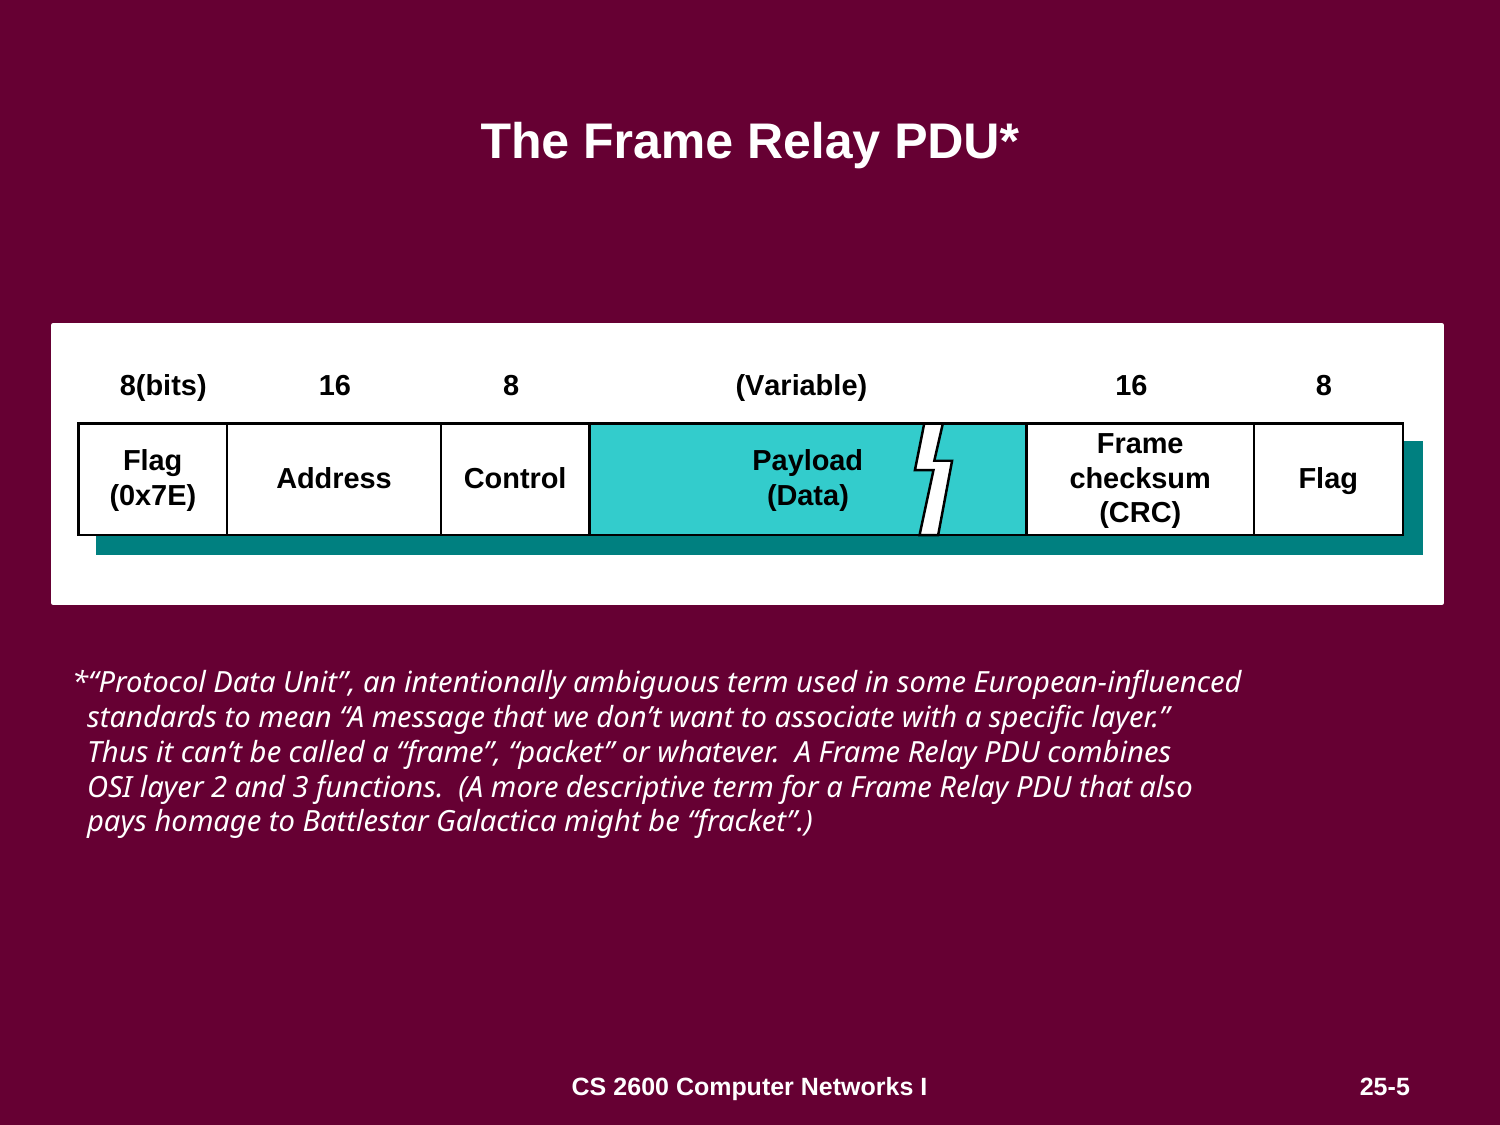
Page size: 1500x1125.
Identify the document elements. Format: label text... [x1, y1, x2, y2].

title The Frame Relay PDU* [74, 44, 1426, 233]
text_box [51, 323, 1444, 605]
text_box *“Protocol Data Unit”, an intentionally ambiguous term used in some European-influenced standards to mean “A message that we don’t want to associate with a specific layer.” Thus it can’t be called a “frame”, “packet” or whatever. A Frame Relay PDU combines OSI layer 2 and 3 functions. (A more descriptive term for a Frame Relay PDU that also pays homage to Battlestar Galactica might be “fracket”.) [57, 655, 1350, 846]
footer CS 2600 Computer Networks I [299, 1062, 1074, 1103]
slide_number 25-5 [1074, 1062, 1426, 1103]
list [74, 362, 1426, 558]
